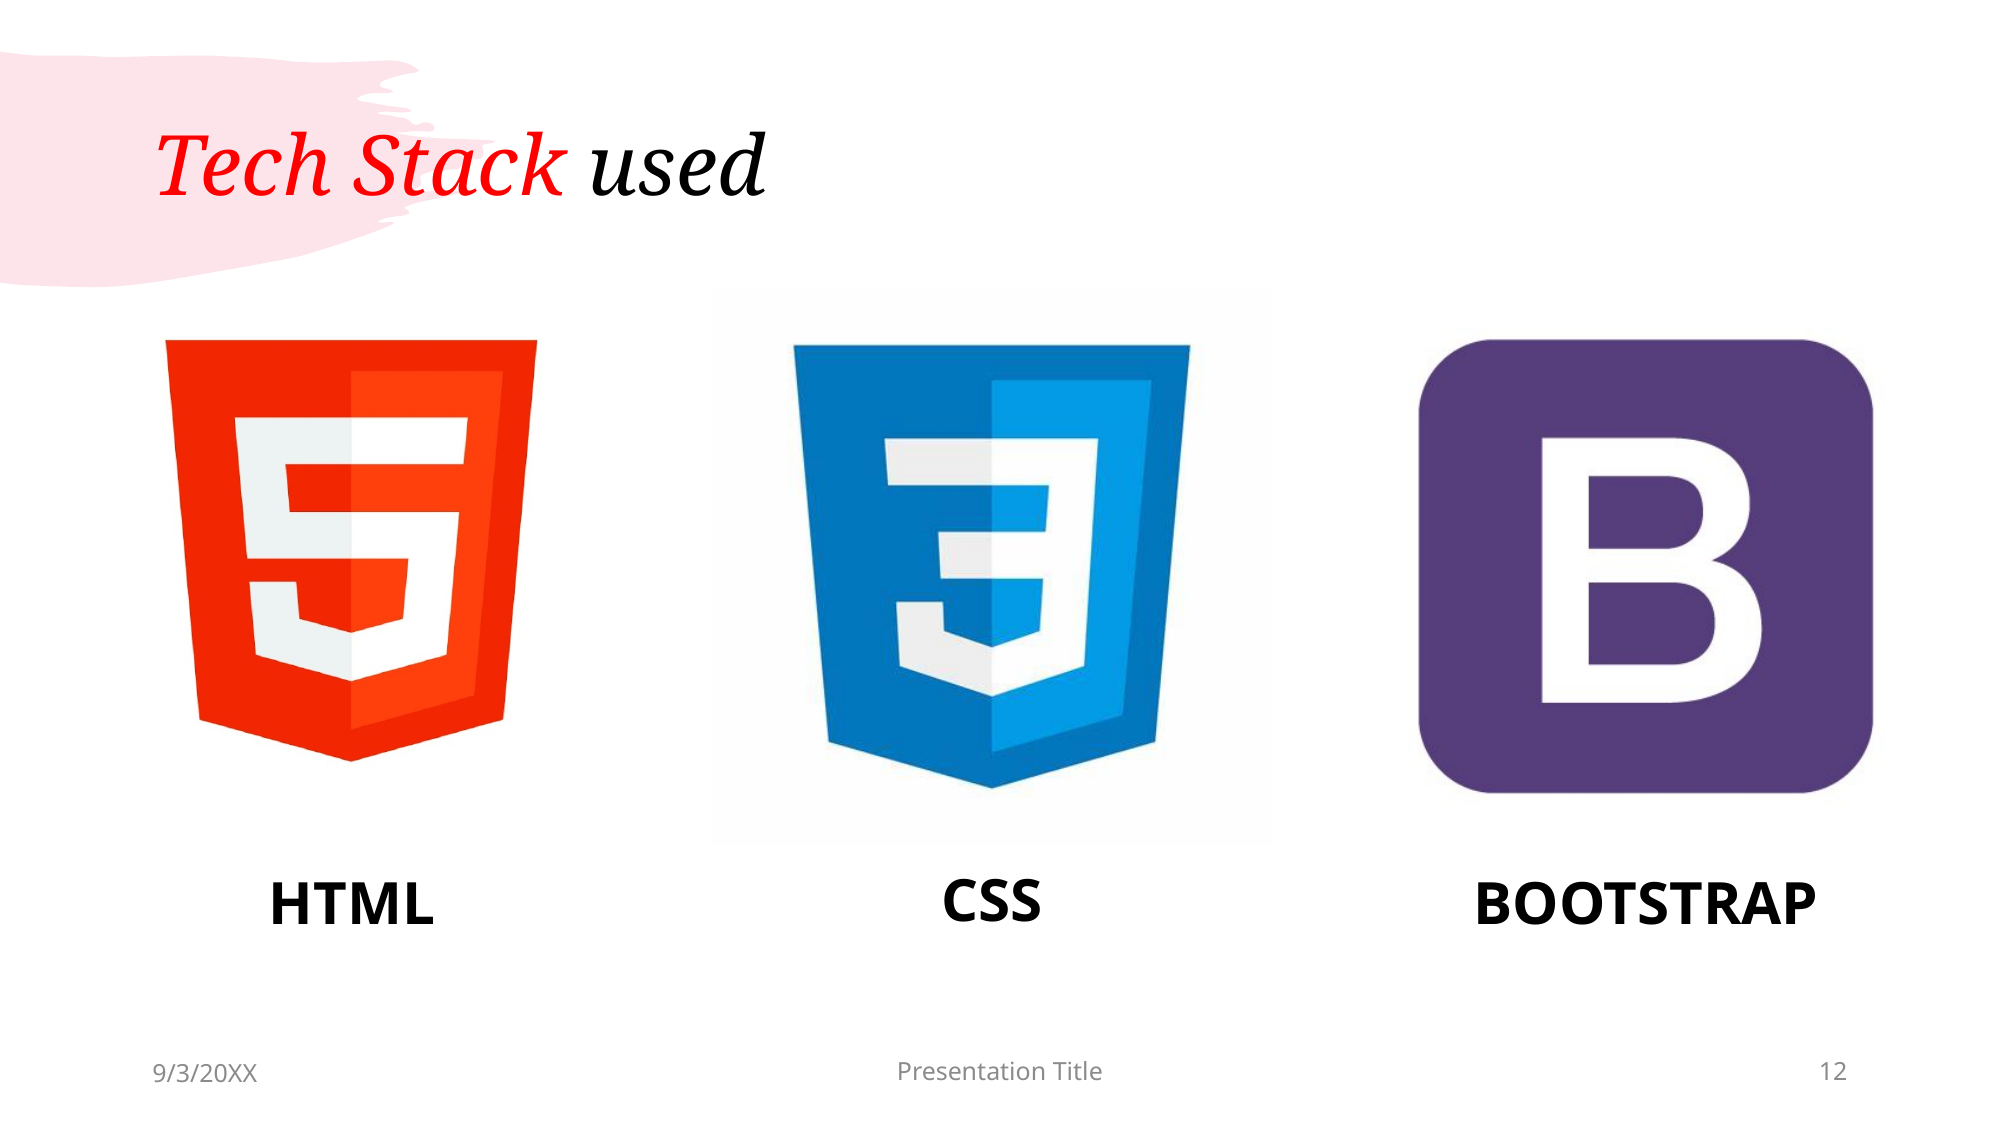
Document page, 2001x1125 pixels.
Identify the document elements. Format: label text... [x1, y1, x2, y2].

footer Presentation Title [662, 1042, 1338, 1103]
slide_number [137, 1042, 588, 1103]
slide_number 12 [1412, 1042, 1863, 1103]
text_box HTML [252, 858, 452, 944]
text_box BOOTSTRAP [1451, 858, 1841, 944]
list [1328, 249, 1964, 857]
picture [711, 287, 1272, 847]
title Tech Stack used [137, 59, 1863, 278]
picture [107, 318, 568, 816]
text_box CSS [892, 856, 1092, 941]
